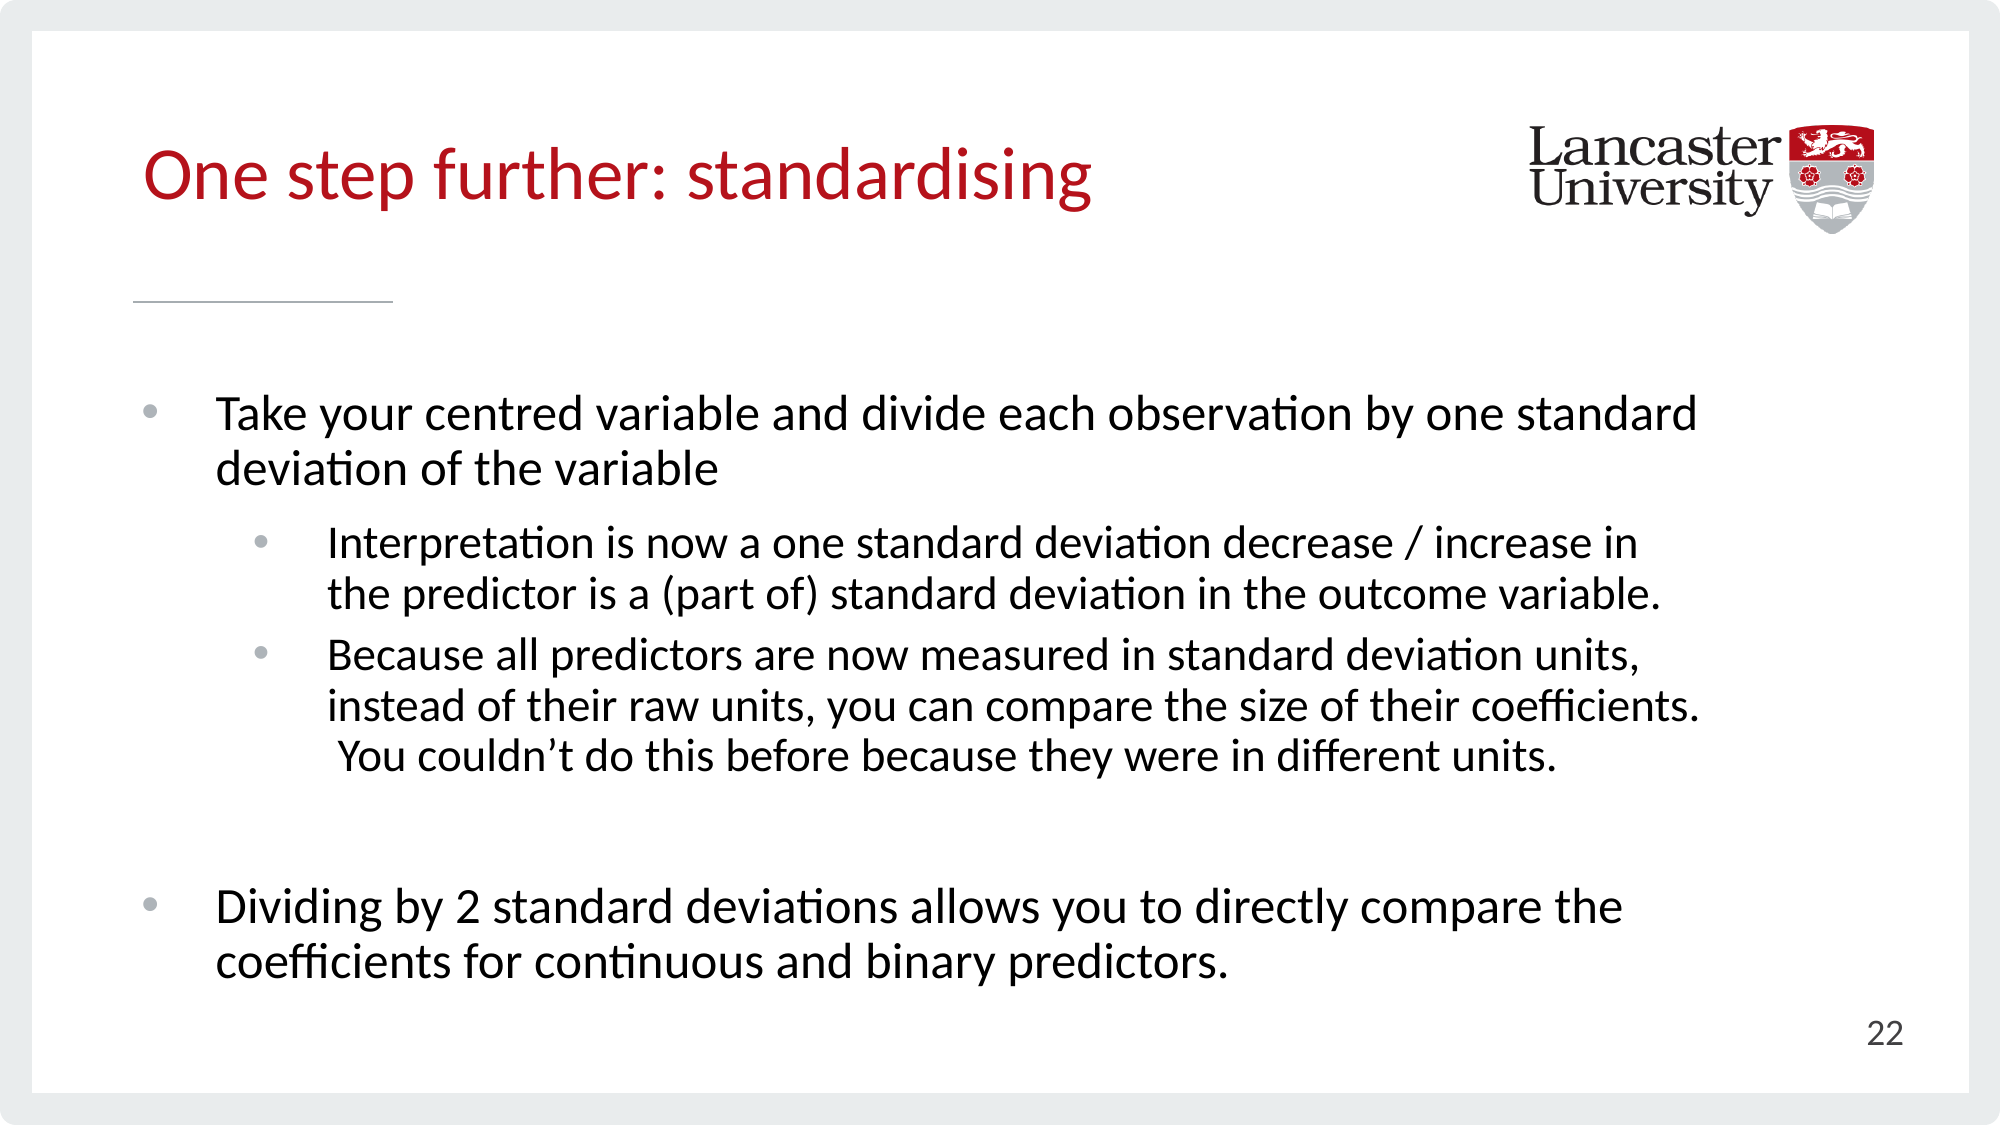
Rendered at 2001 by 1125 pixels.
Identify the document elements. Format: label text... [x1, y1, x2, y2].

slide_number 22 [1468, 1001, 1919, 1061]
title One step further: standardising [128, 78, 1448, 279]
list Take your centred variable and divide each observation by one standard deviation of the variable Interpretation is now a one standard deviation decrease / increase in the predictor is a (part of) standard deviation in the outcome variable. Because all predictors are now measured in standard deviation units, instead of their raw units, you can compare the size of their coefficients. You couldn’t do this before because they were in different units. Dividing by 2 standard deviations allows you to directly compare the coefficients for continuous and binary predictors. [126, 379, 1725, 1014]
